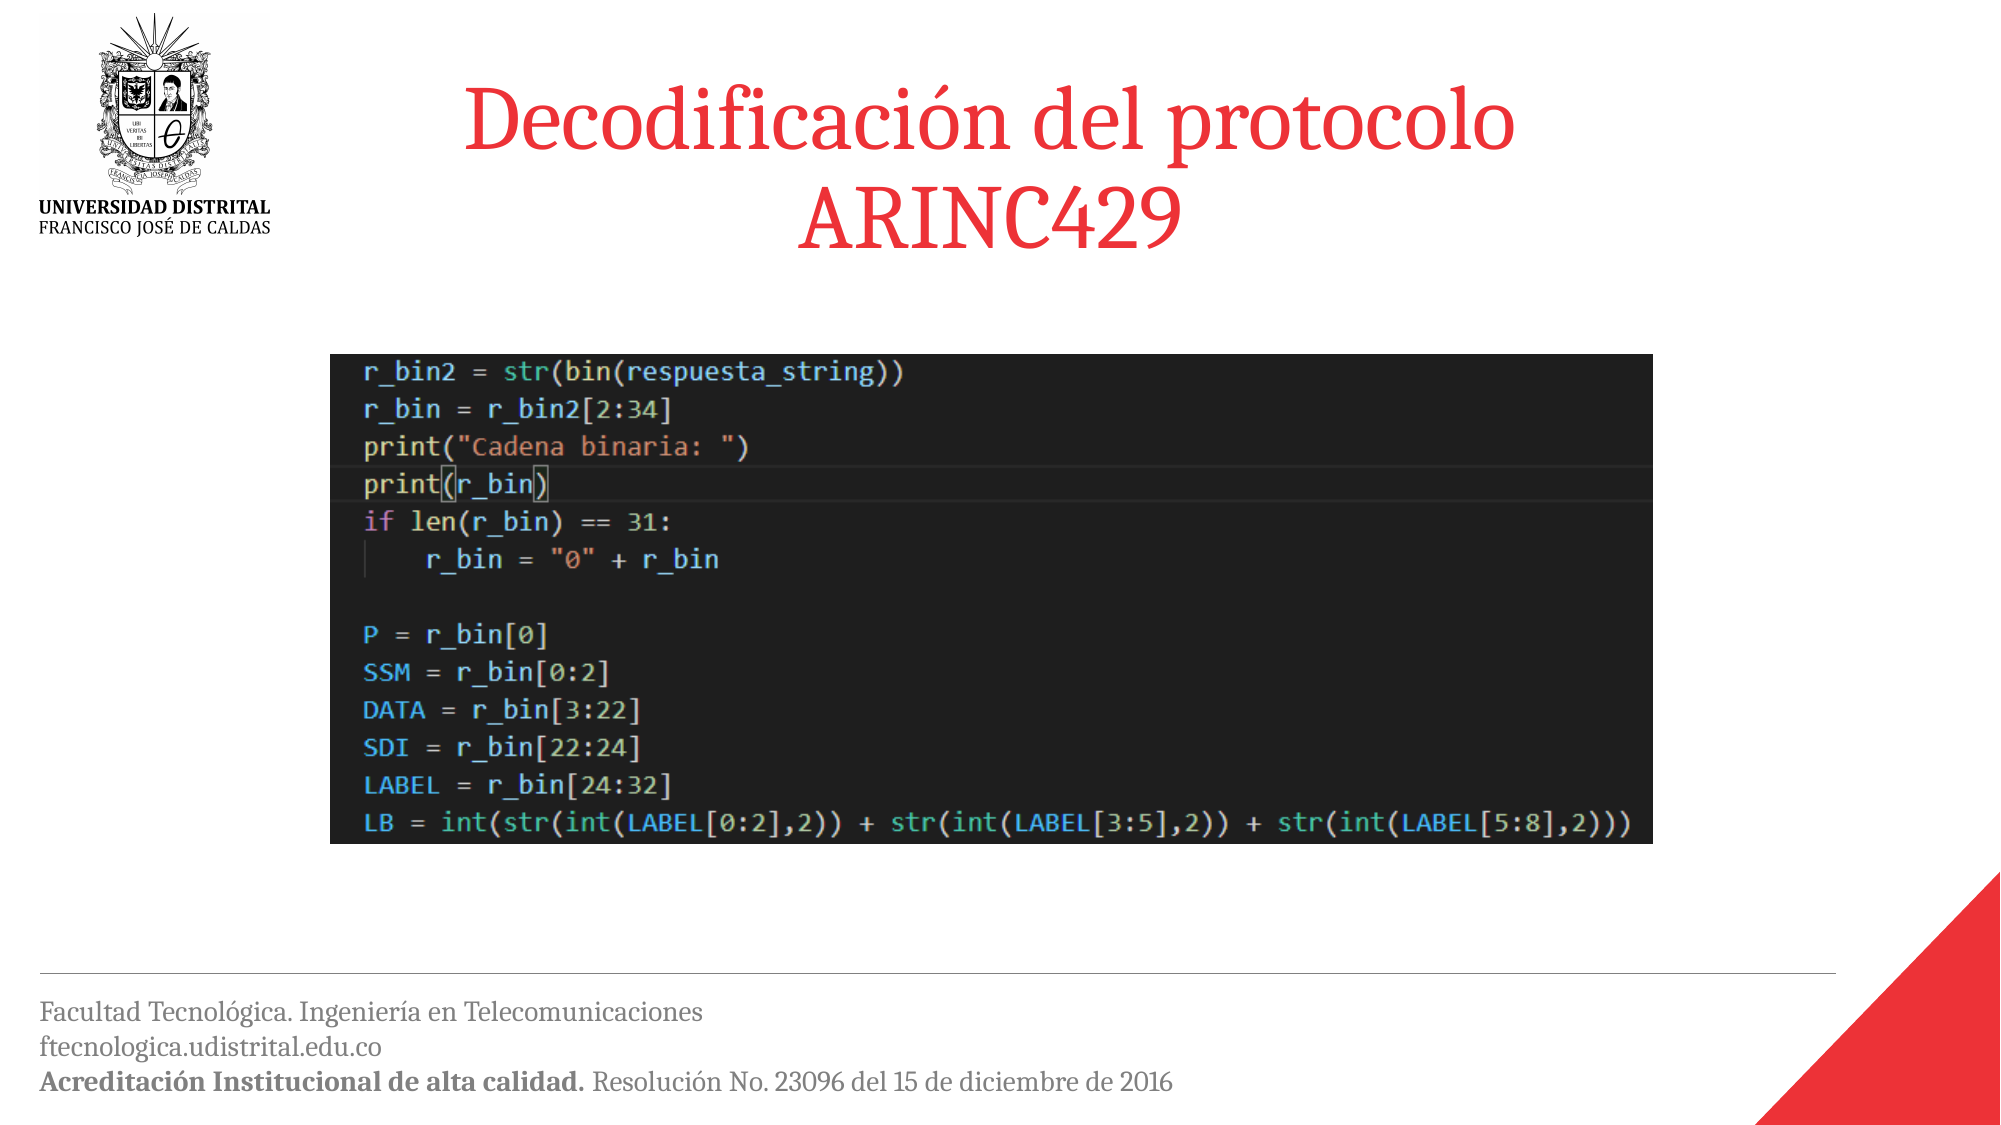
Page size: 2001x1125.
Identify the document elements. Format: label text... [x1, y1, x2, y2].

title Decodificación del protocolo ARINC429 [269, 60, 1713, 278]
text_box [1753, 870, 2000, 1125]
picture [38, 13, 270, 237]
text_box Facultad Tecnológica. Ingeniería en Telecomunicaciones ftecnologica.udistrital.edu.co Acreditación Institucional de alta calidad. Resolución No. 23096 del 15 de diciembre de 2016 [24, 985, 1276, 1125]
picture [330, 354, 1653, 844]
